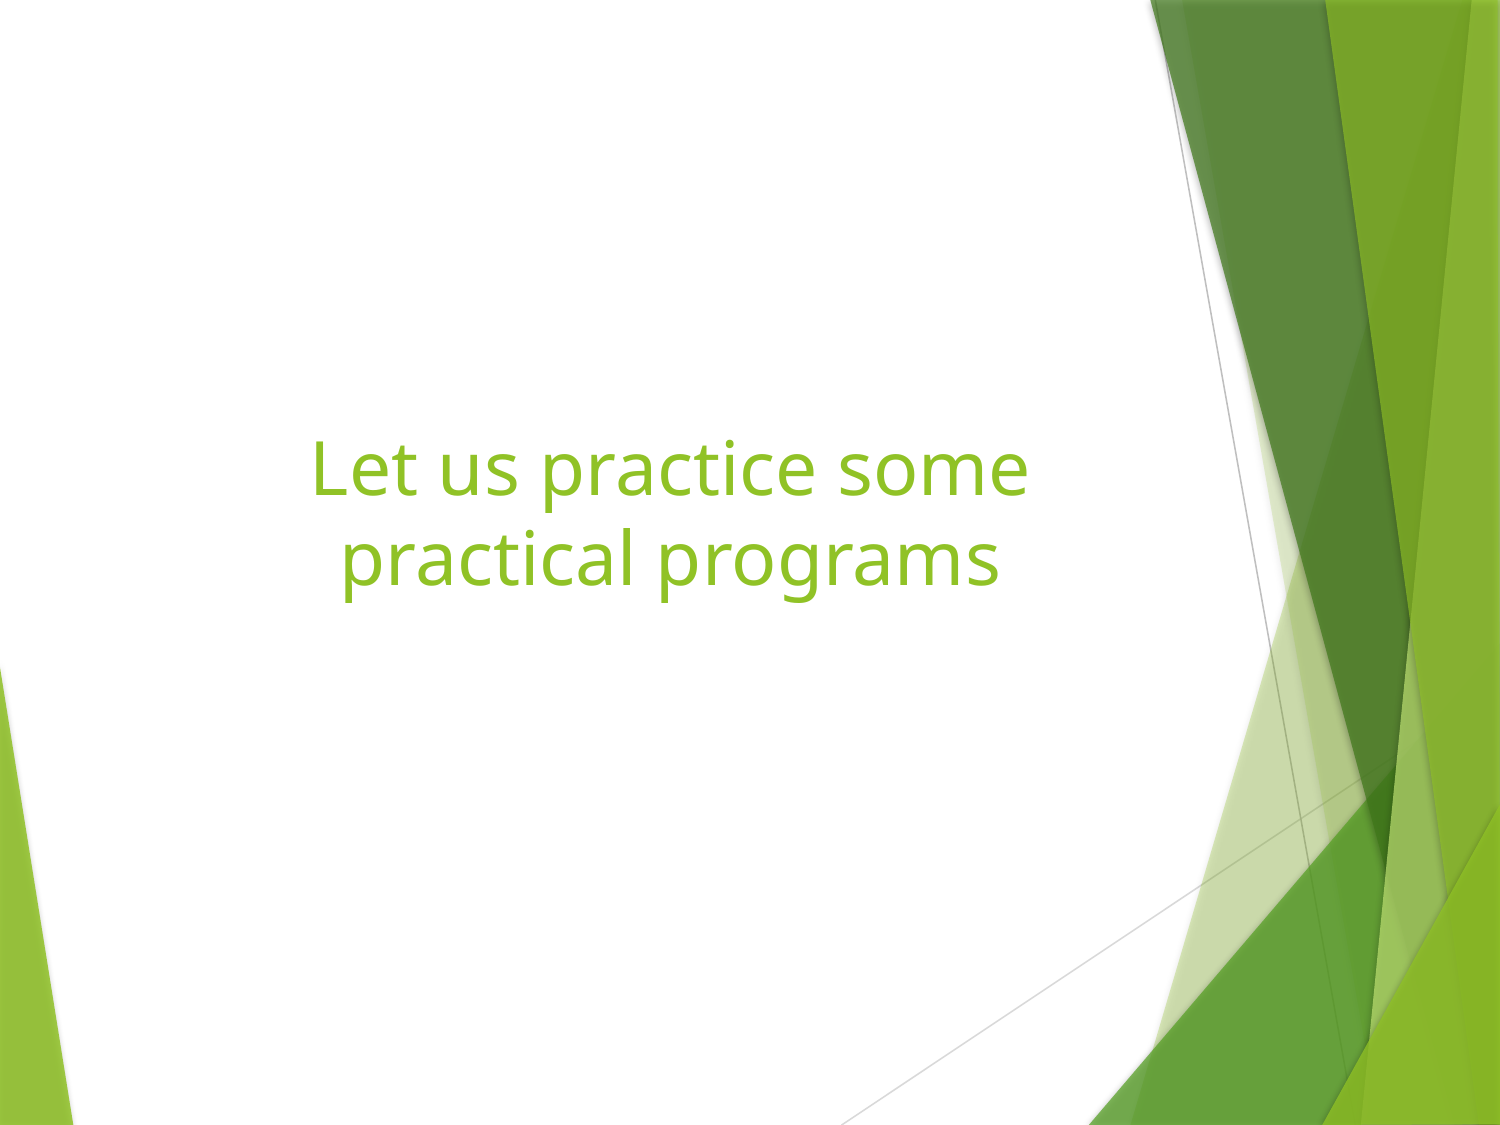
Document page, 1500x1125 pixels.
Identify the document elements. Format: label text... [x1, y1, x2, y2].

title Let us practice some practical programs [150, 412, 1192, 630]
